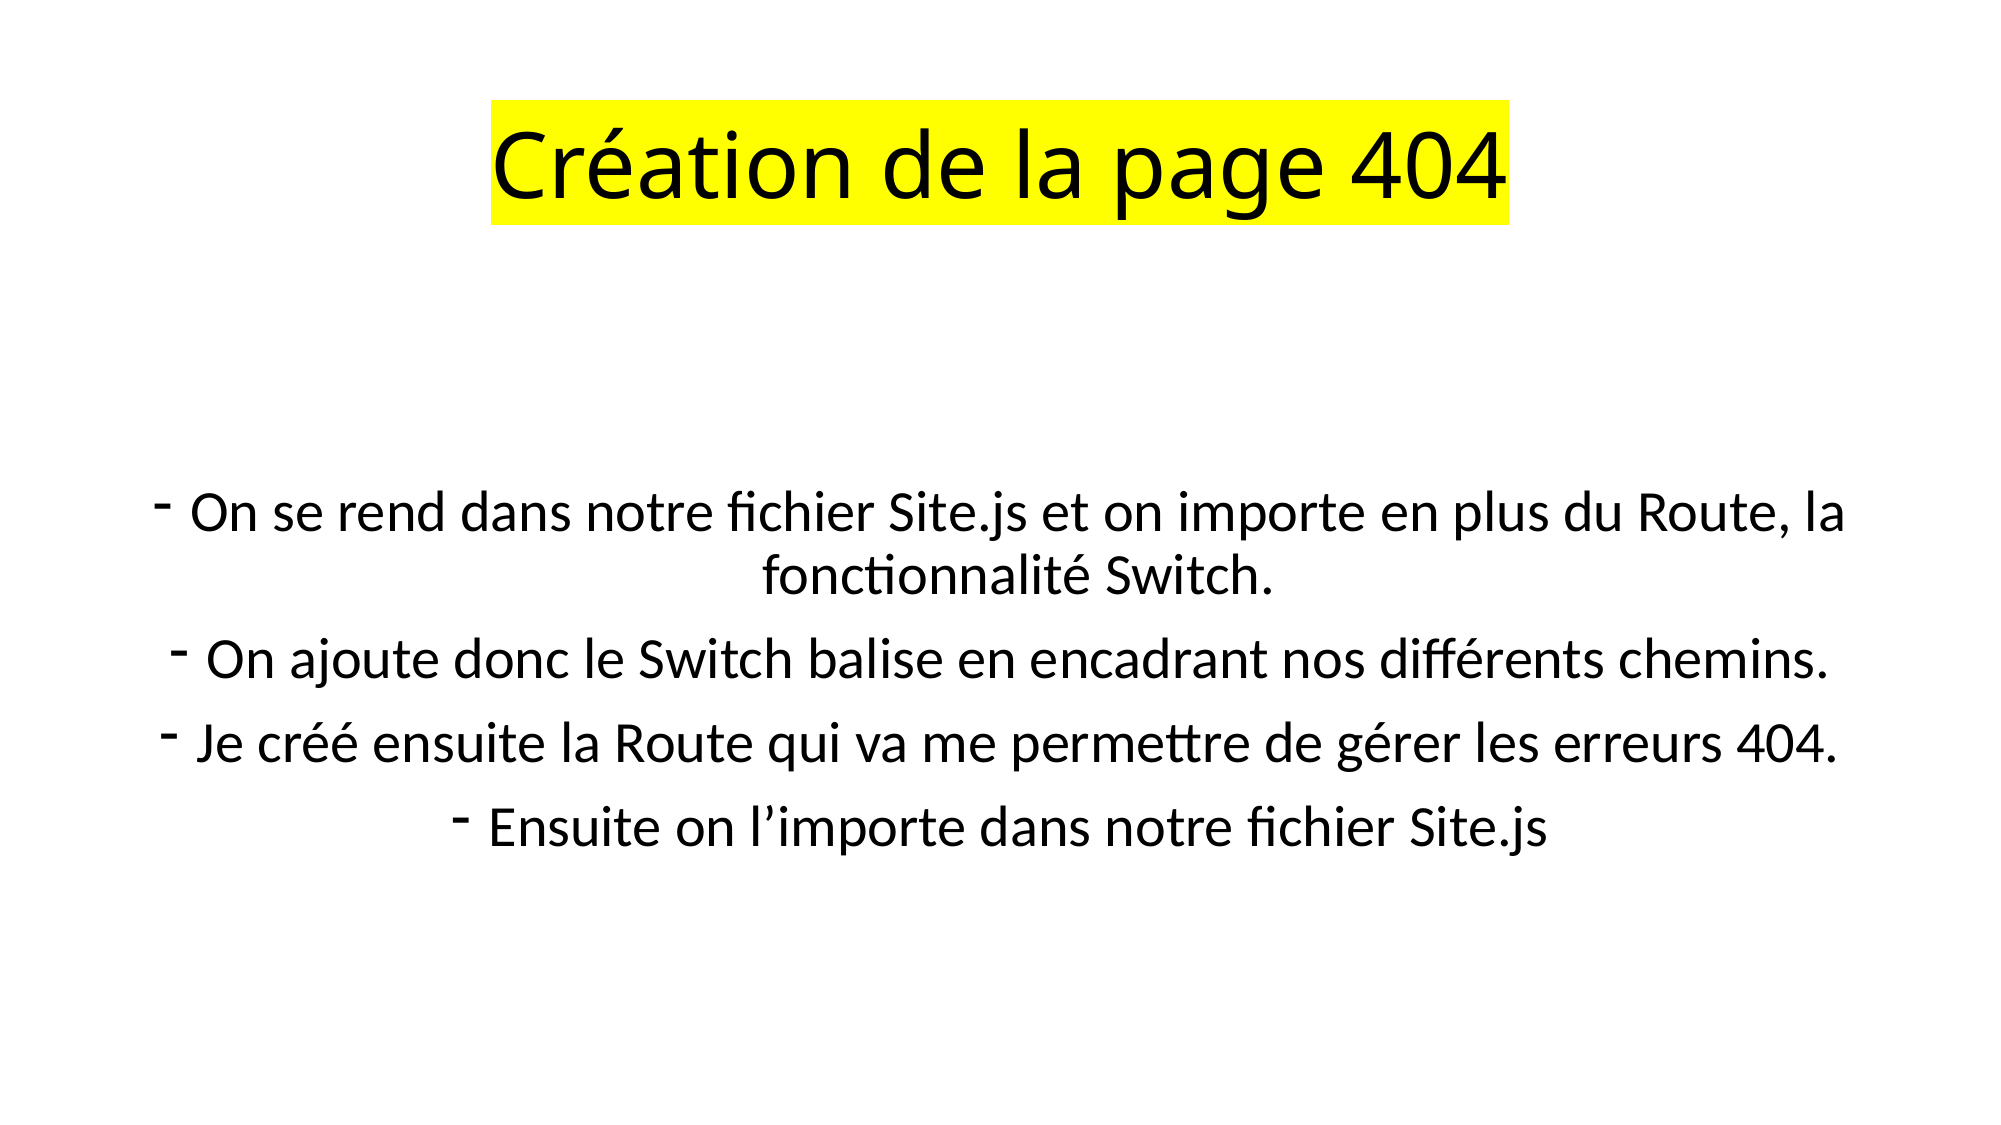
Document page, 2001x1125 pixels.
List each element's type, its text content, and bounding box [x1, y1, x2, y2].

title Création de la page 404 [137, 59, 1863, 278]
list On se rend dans notre fichier Site.js et on importe en plus du Route, la fonctionnalité Switch. On ajoute donc le Switch balise en encadrant nos différents chemins. Je créé ensuite la Route qui va me permettre de gérer les erreurs 404. Ensuite on l’importe dans notre fichier Site.js [137, 299, 1863, 1014]
